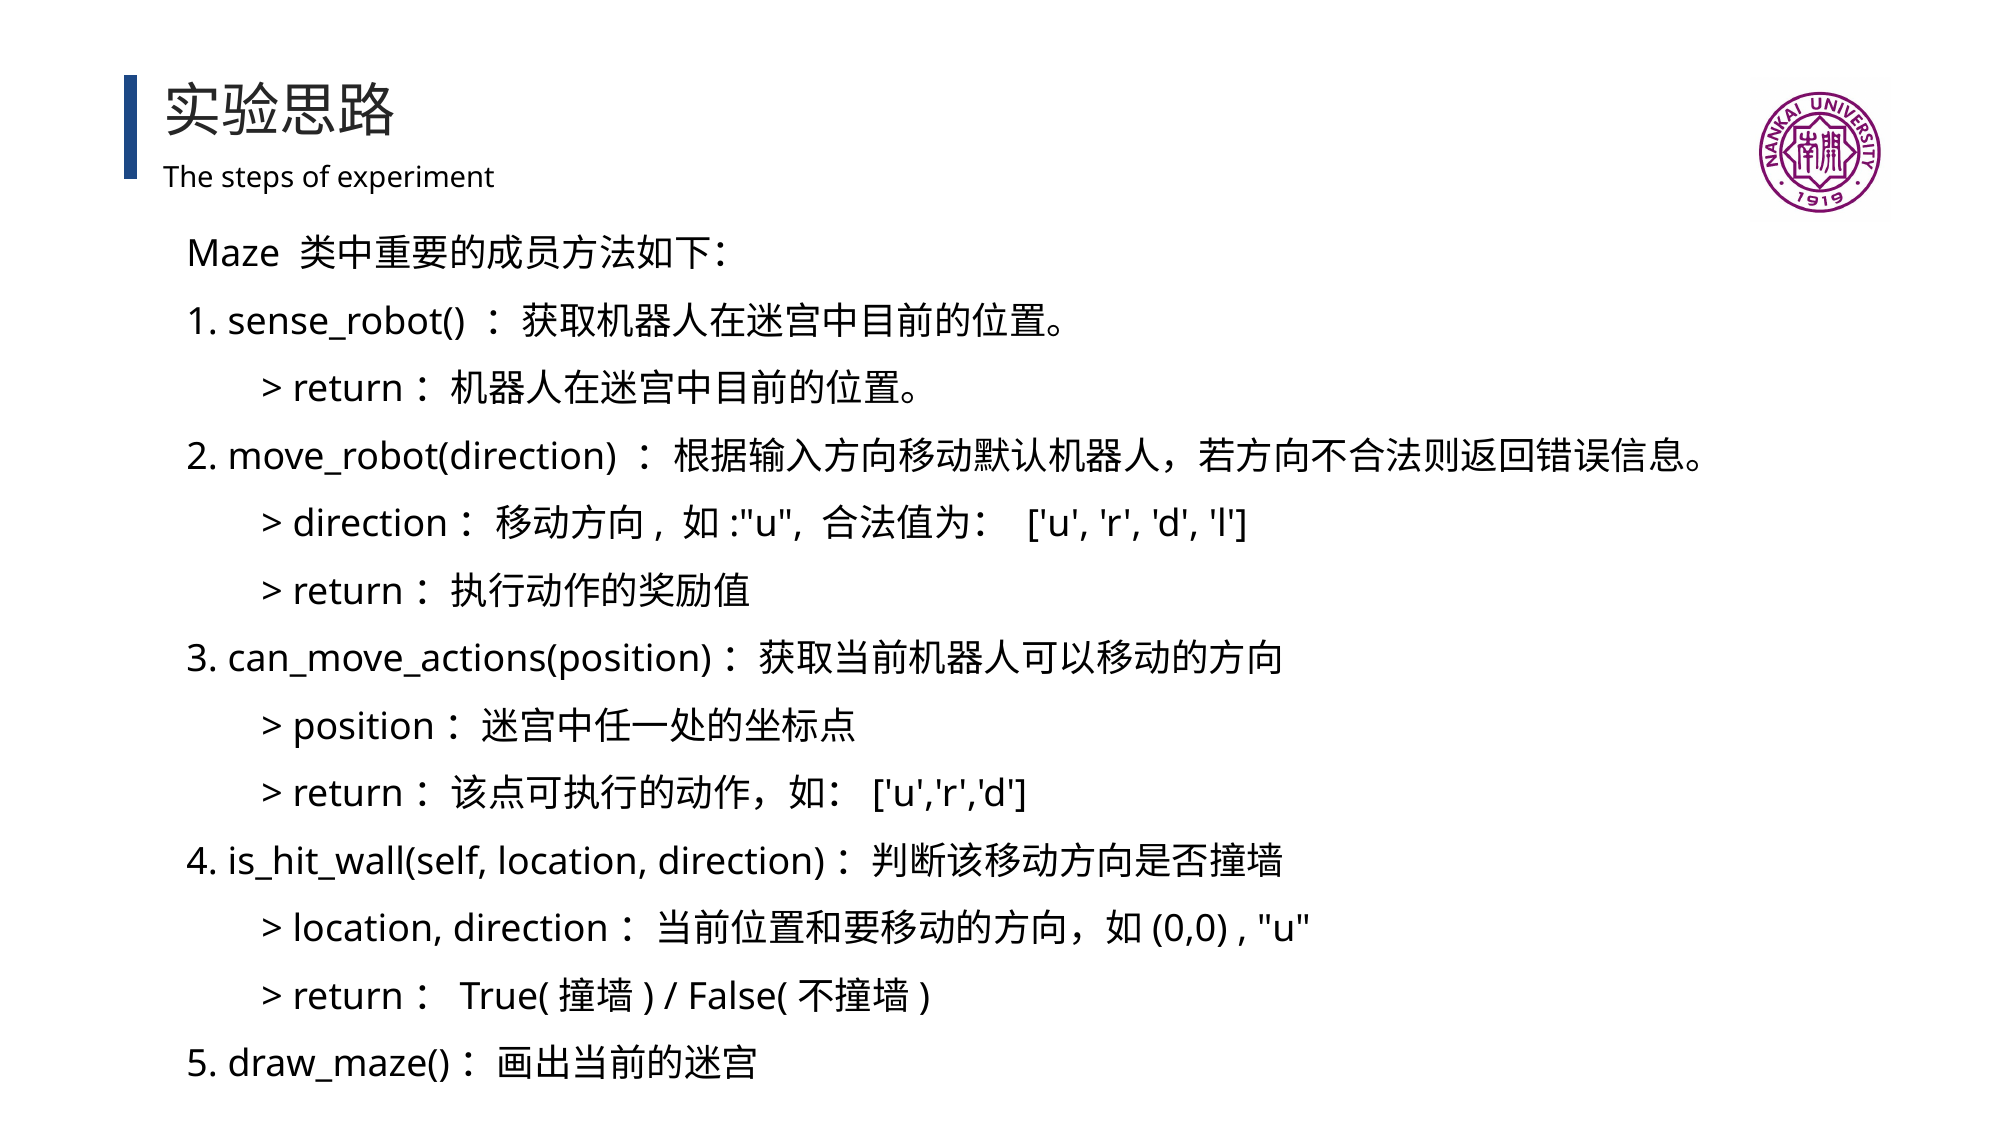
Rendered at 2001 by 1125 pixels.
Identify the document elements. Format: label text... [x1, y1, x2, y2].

picture [1750, 77, 1891, 222]
text_box 实验思路 [148, 65, 714, 151]
text_box Maze 类中重要的成员方法如下： 1. sense_robot() ：获取机器人在迷宫中目前的位置。 > return：机器人在迷宫中目前的位置。 2. move_robot(direction) ：根据输入方向移动默认机器人，若方向不合法则返回错误信息。 > direction：移动方向, 如:"u", 合法值为： ['u', 'r', 'd', 'l'] > return：执行动作的奖励值 3. can_move_actions(position)：获取当前机器人可以移动的方向 > position：迷宫中任一处的坐标点 > return：该点可执行的动作，如：['u','r','d'] 4. is_hit_wall(self, location, direction)：判断该移动方向是否撞墙 > location, direction：当前位置和要移动的方向，如(0,0) , "u" > return：True(撞墙) / False(不撞墙) 5. draw_maze()：画出当前的迷宫 [171, 221, 1738, 1092]
text_box The steps of experiment [148, 151, 595, 201]
